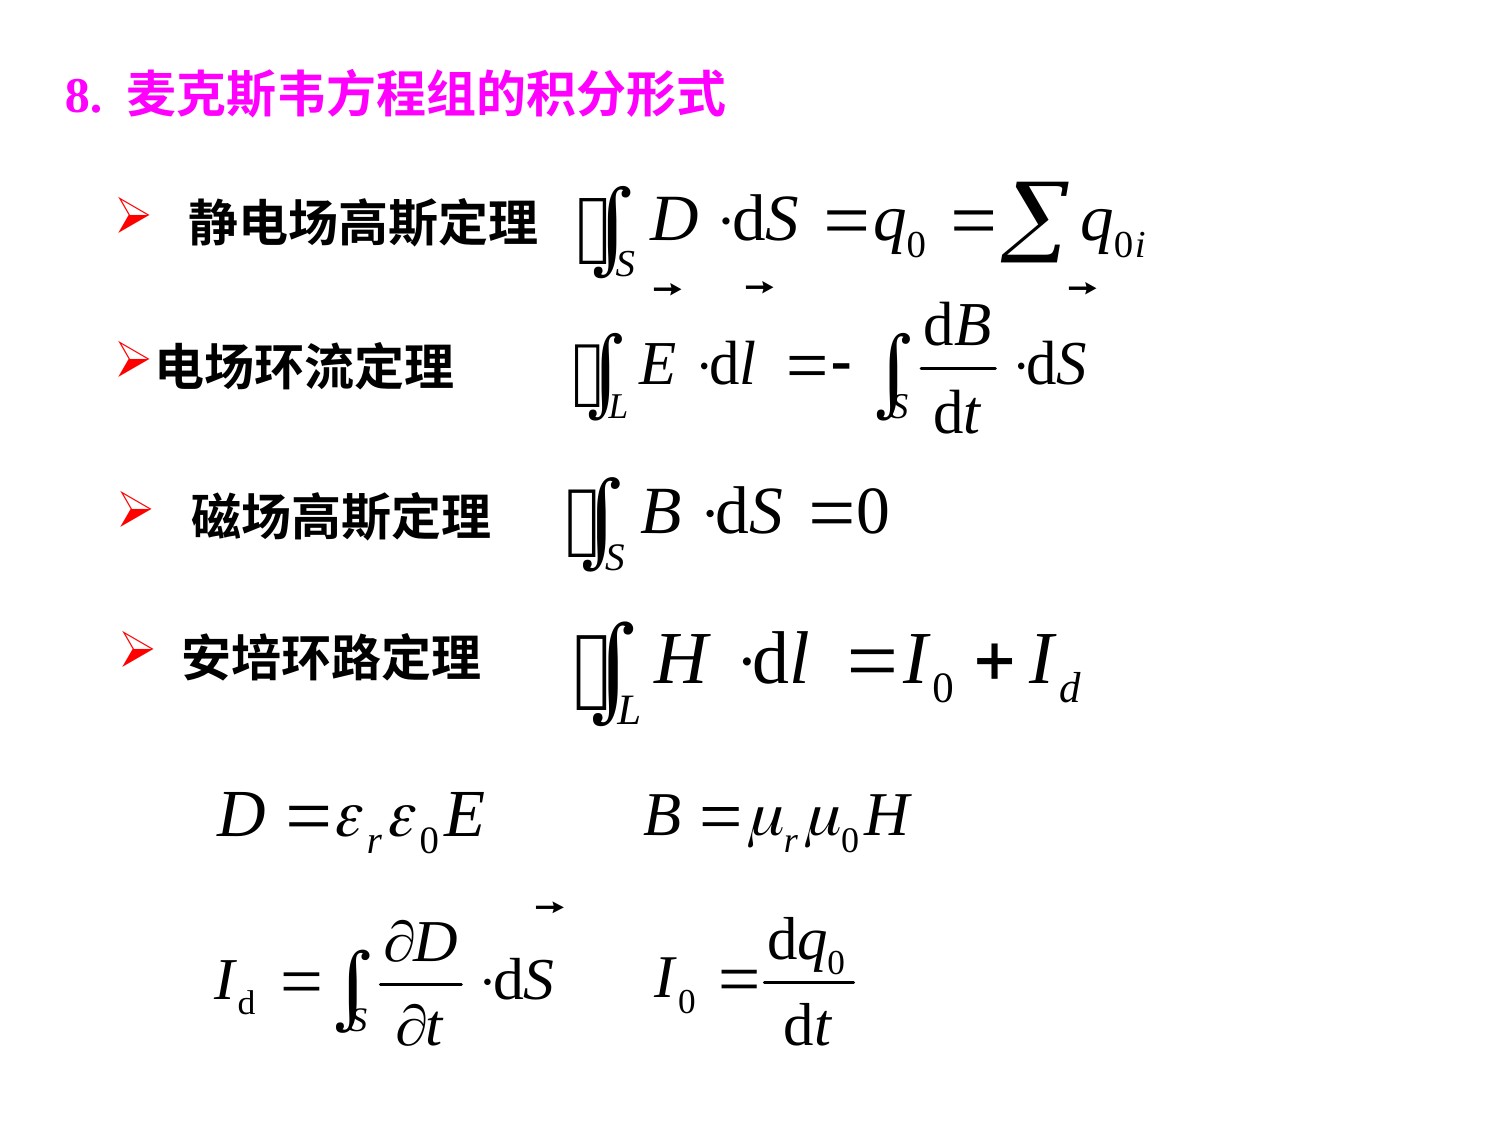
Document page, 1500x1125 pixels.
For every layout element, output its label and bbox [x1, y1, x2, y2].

text_box [49, 54, 1250, 1059]
